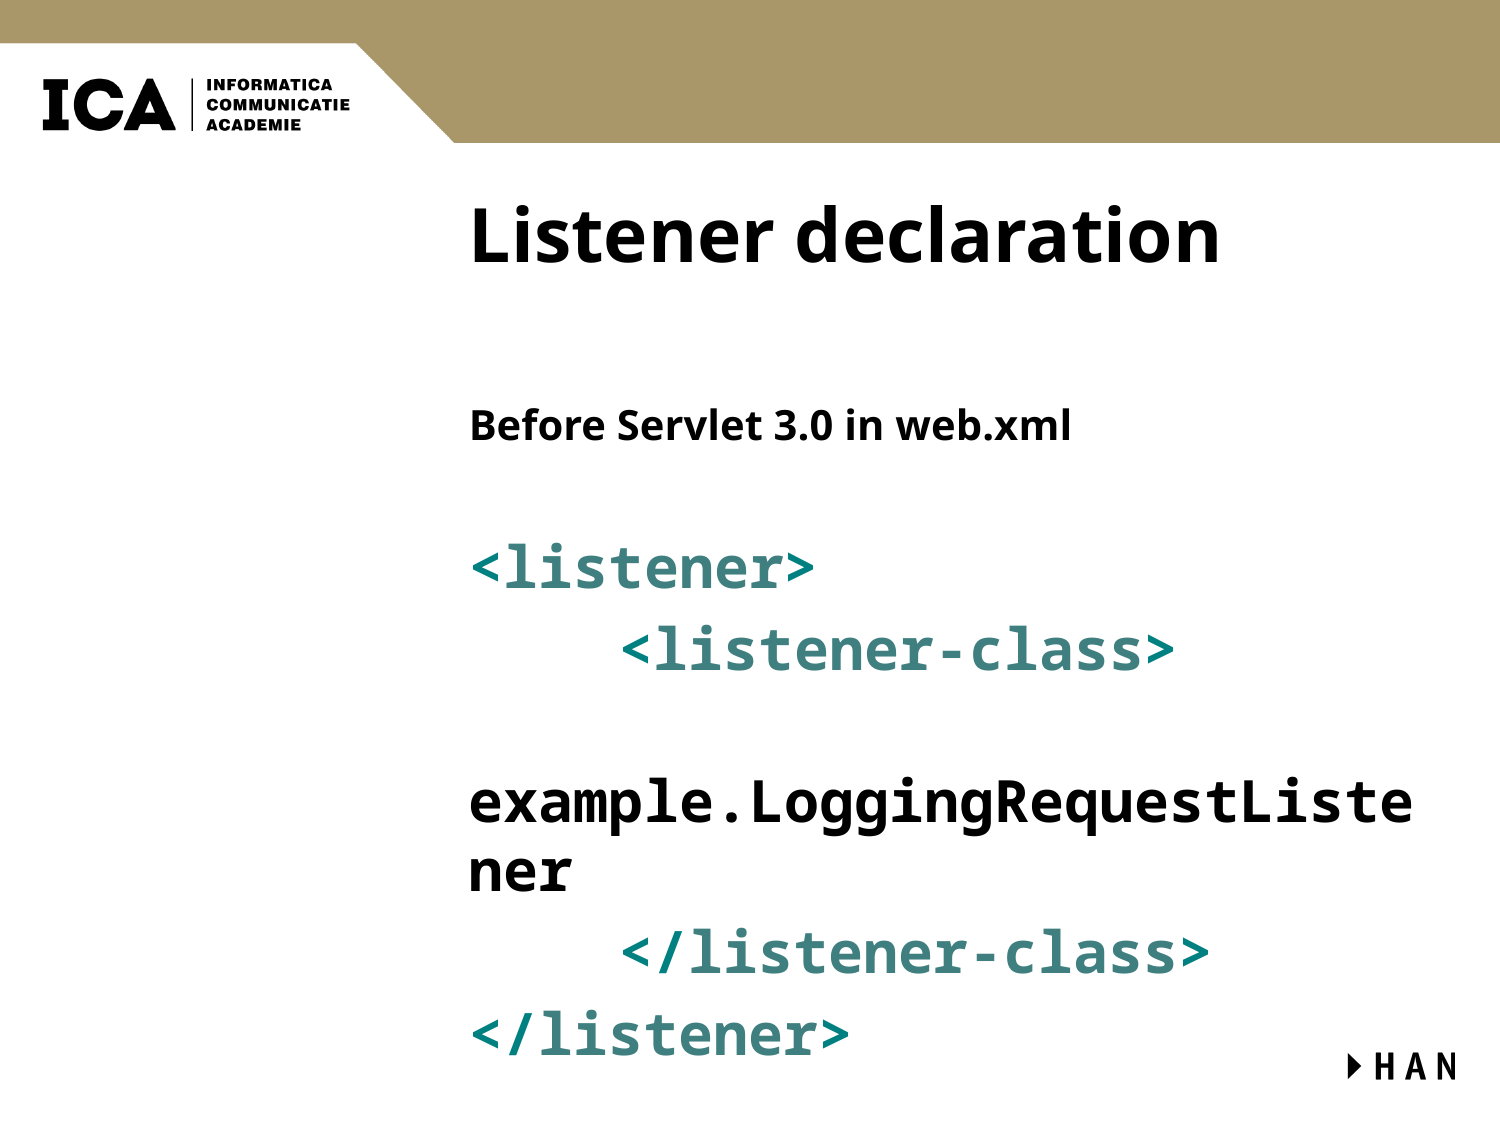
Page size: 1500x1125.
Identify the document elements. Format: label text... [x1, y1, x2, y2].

list Before Servlet 3.0 in web.xml <listener> <listener-class> example.LoggingRequestListener </listener-class> </listener> [453, 391, 1455, 1040]
title Listener declaration [453, 179, 1455, 287]
